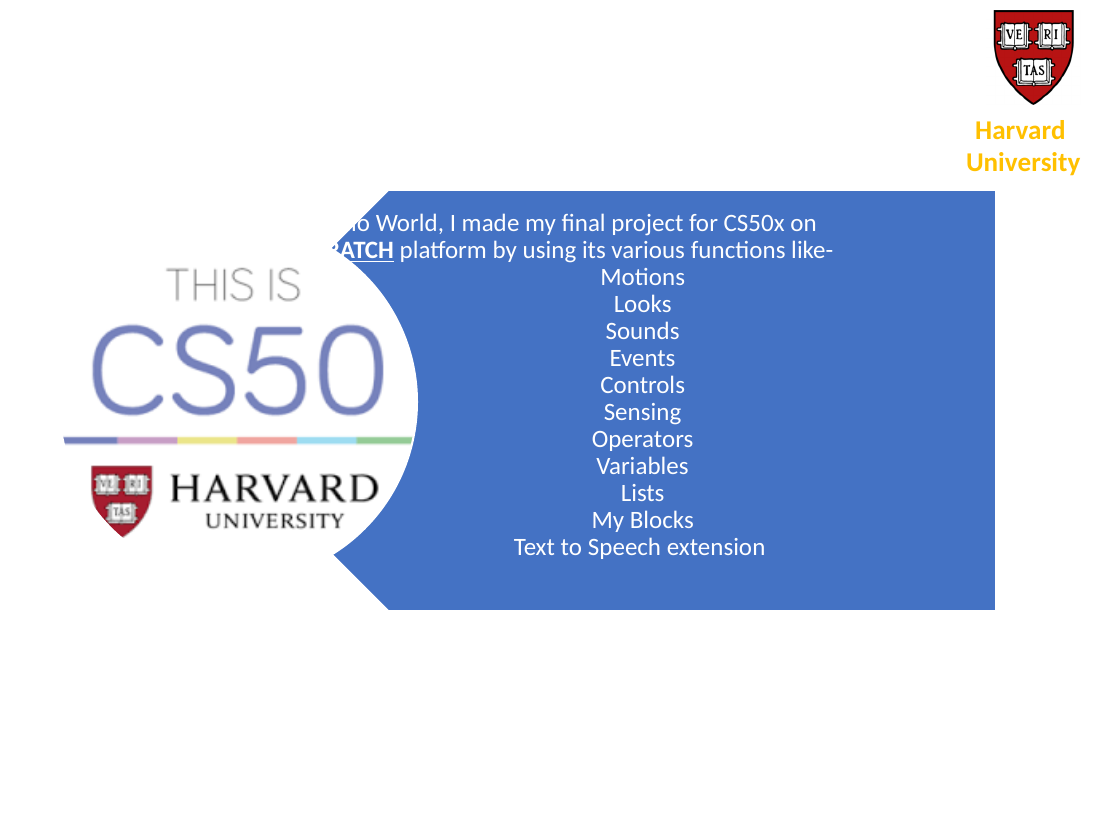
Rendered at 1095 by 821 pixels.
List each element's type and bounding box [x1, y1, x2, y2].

text_box [25, 107, 1095, 678]
picture [986, 10, 1081, 105]
